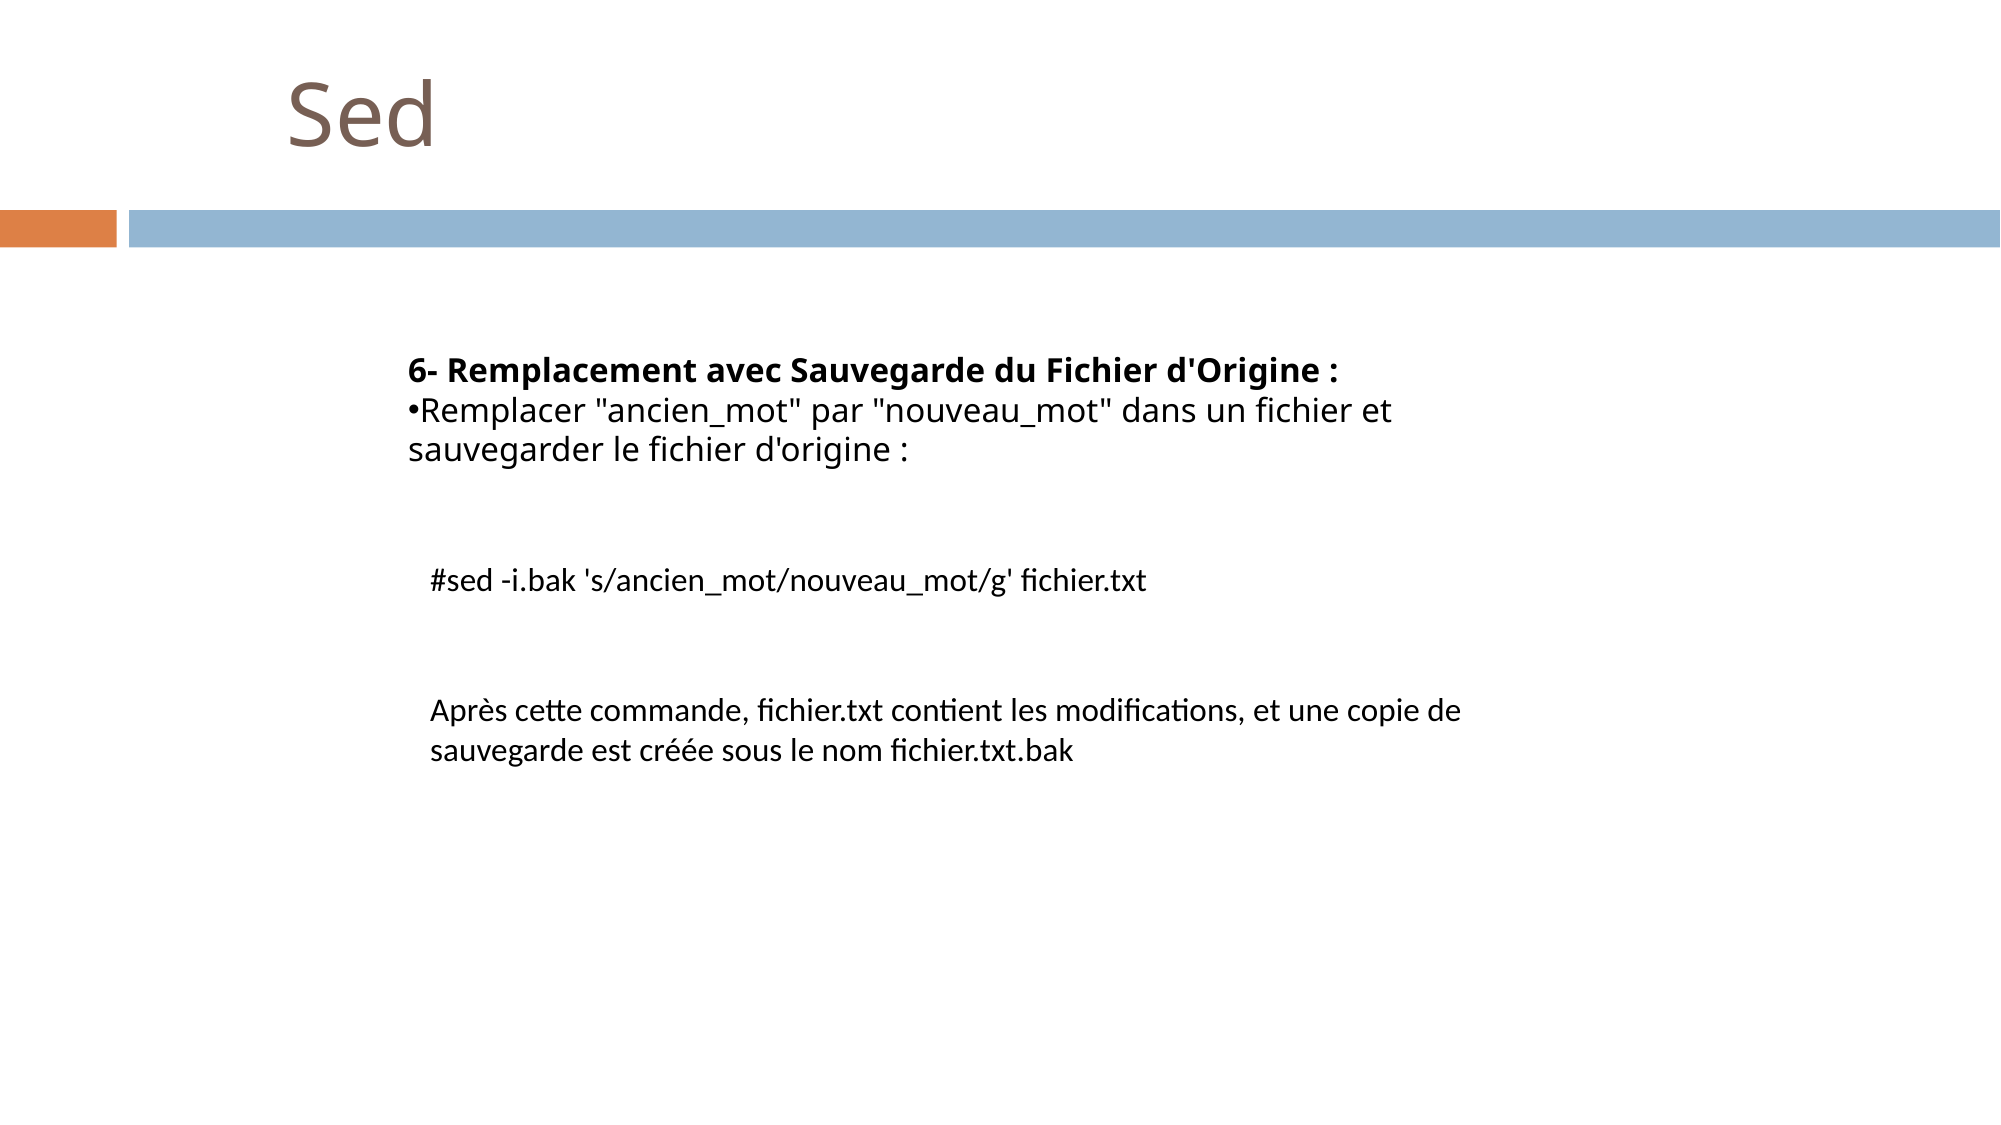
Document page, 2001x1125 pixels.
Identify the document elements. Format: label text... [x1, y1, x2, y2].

text_box 6- Remplacement avec Sauvegarde du Fichier d'Origine : Remplacer "ancien_mot" par "nouveau_mot" dans un fichier et sauvegarder le fichier d'origine : [393, 341, 1574, 476]
text_box #sed -i.bak 's/ancien_mot/nouveau_mot/g' fichier.txt [415, 551, 1442, 606]
title Sed [286, 58, 1714, 166]
text_box Après cette commande, fichier.txt contient les modifications, et une copie de sauvegarde est créée sous le nom fichier.txt.bak [415, 681, 1596, 776]
